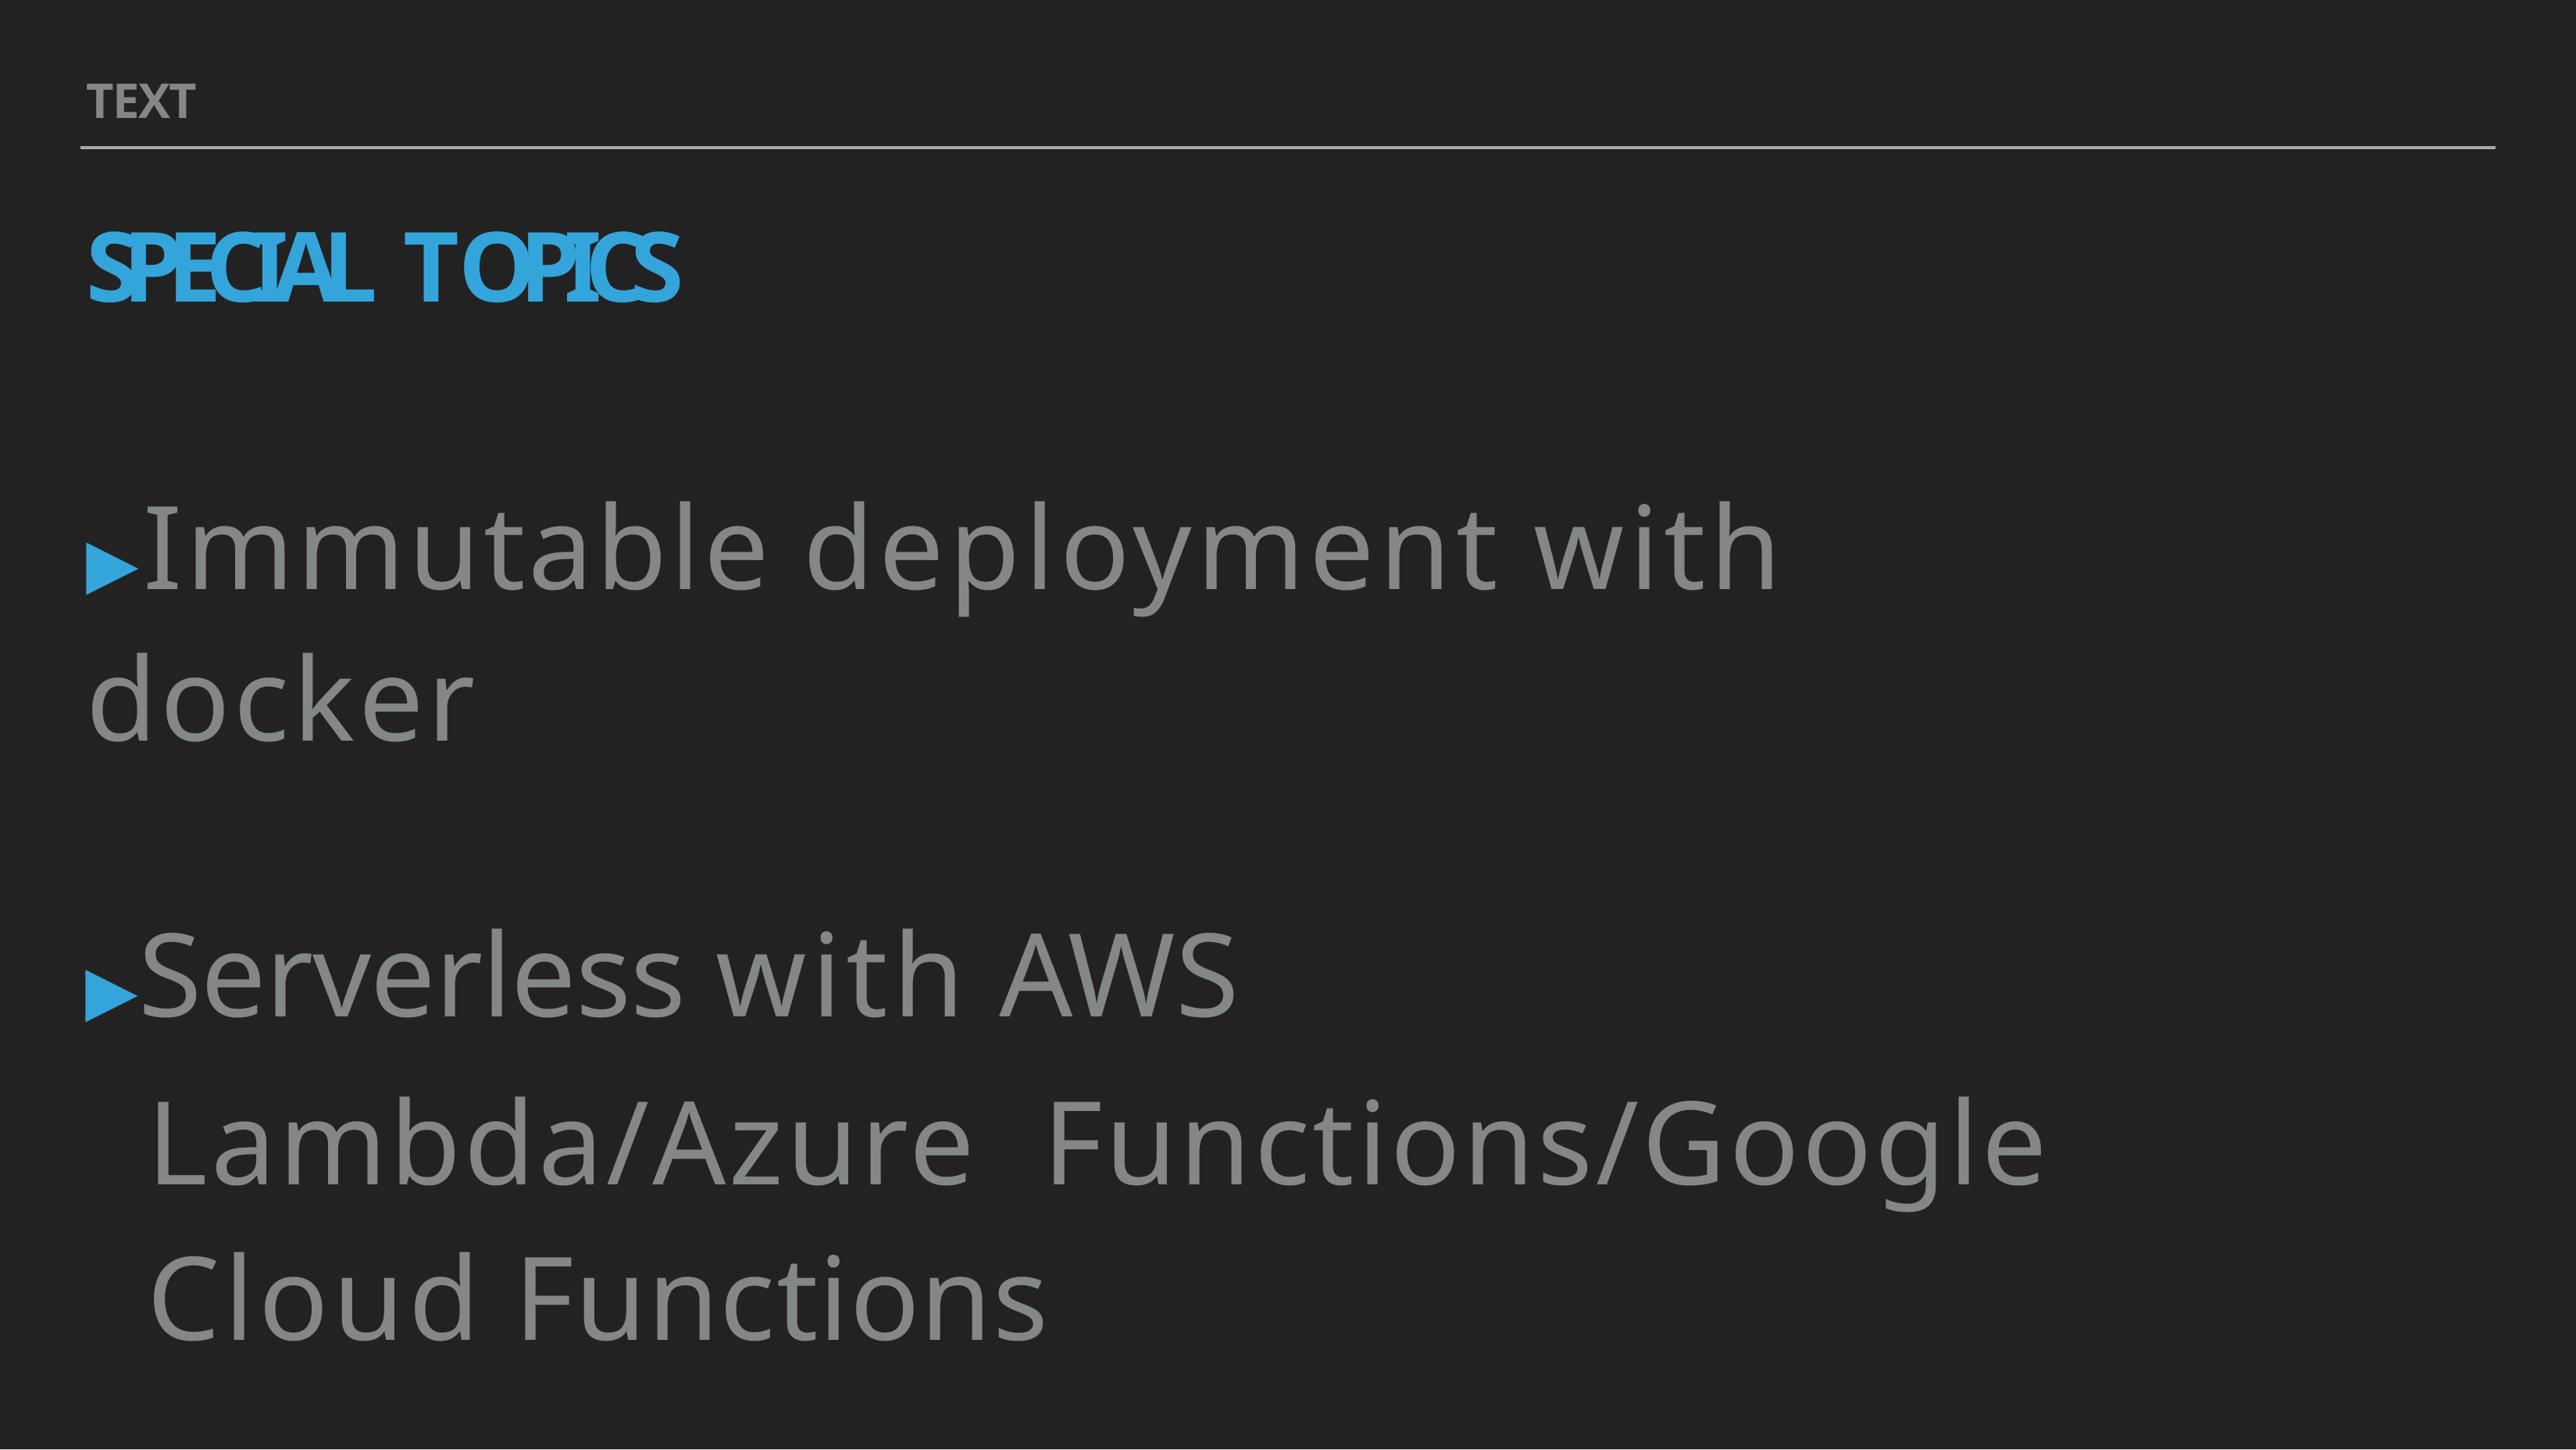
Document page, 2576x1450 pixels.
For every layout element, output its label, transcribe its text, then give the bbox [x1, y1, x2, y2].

text_box ▸Immutable deployment with docker ▸Serverless with AWS Lambda/Azure Functions/Google Cloud Functions ▸Single model for infra and apps is best (Juju, Kubernetes) [84, 343, 2196, 1450]
text_box TEXT [84, 68, 198, 128]
title SPECIAL TOPICS [84, 203, 702, 343]
